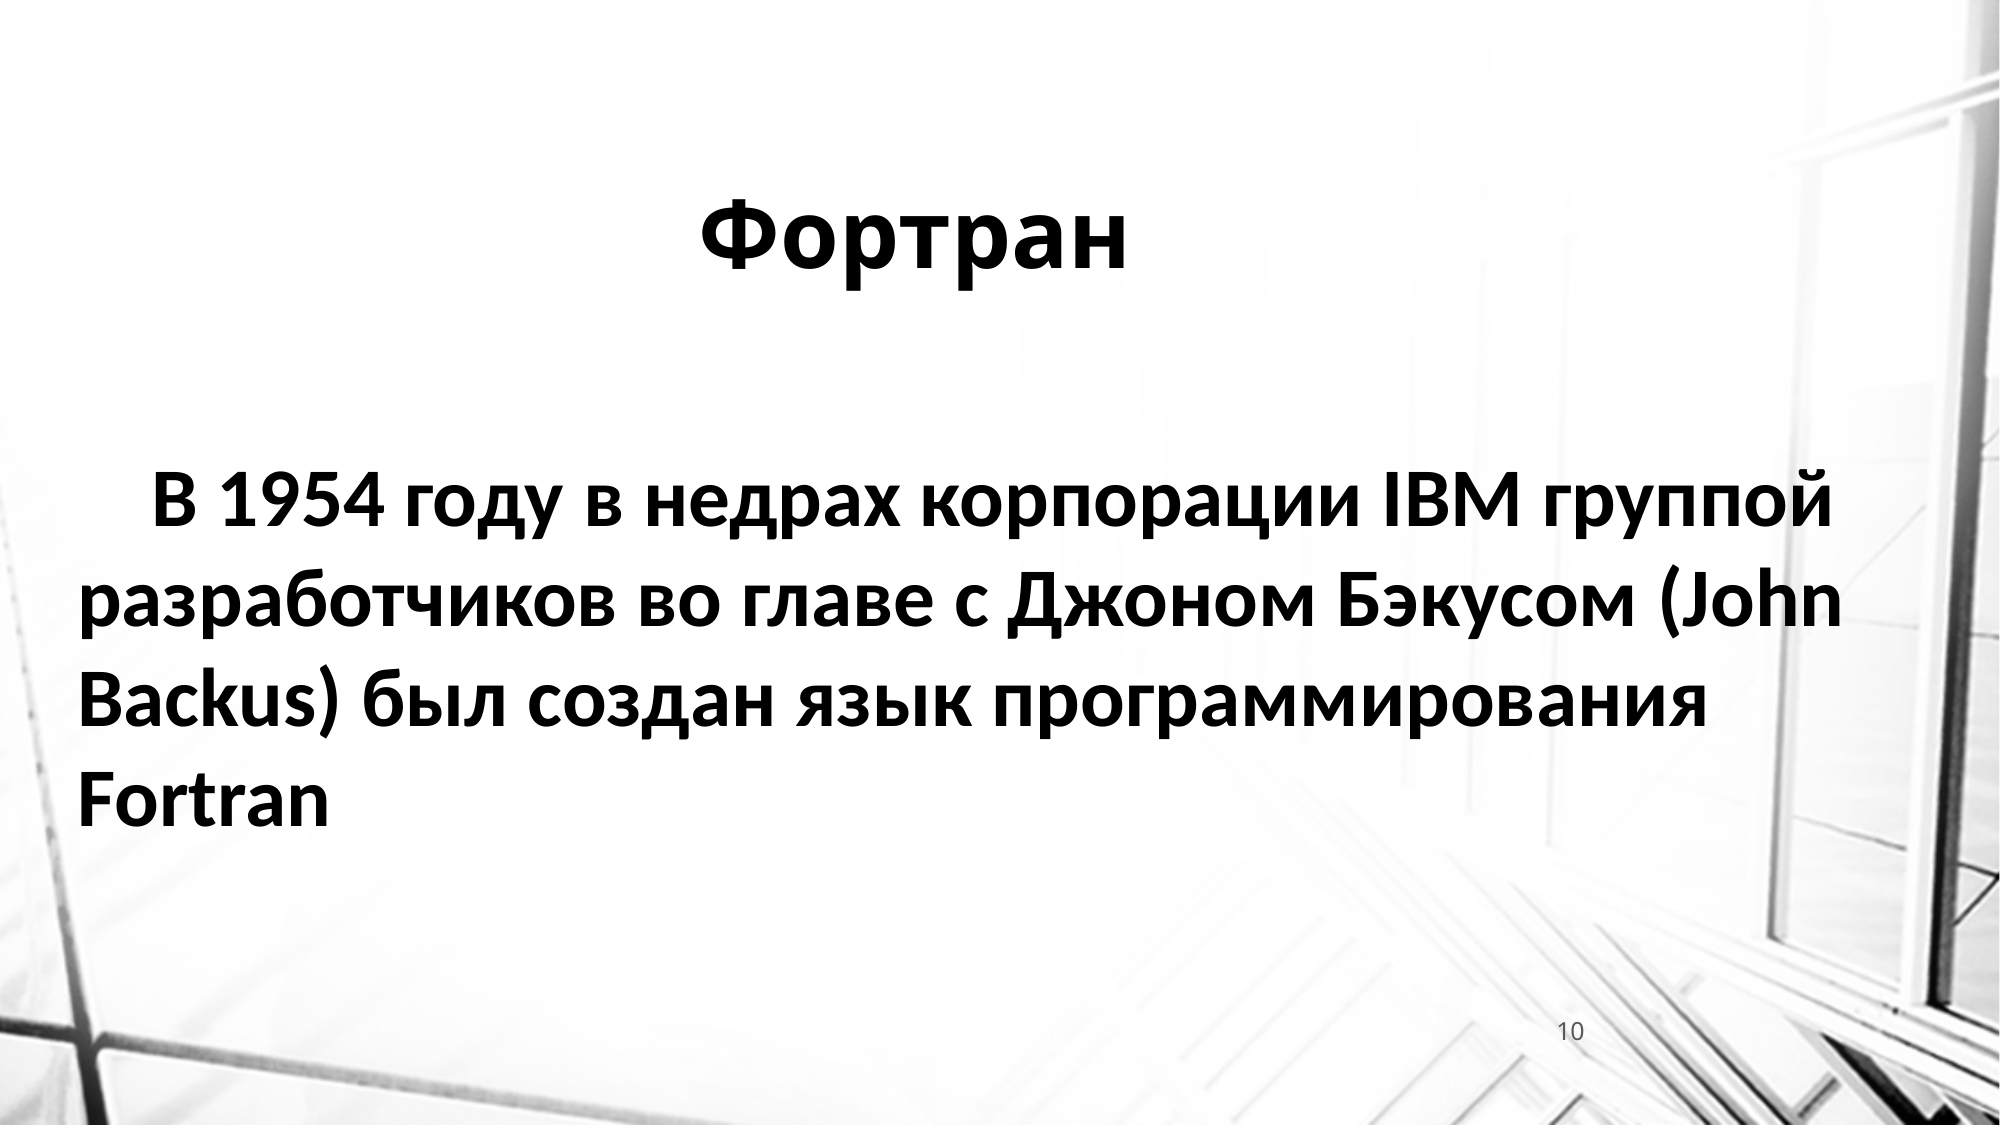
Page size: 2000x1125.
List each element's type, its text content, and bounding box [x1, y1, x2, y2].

picture [0, 0, 2000, 1125]
title Фортран [202, 187, 1628, 363]
text_box В 1954 году в недрах корпорации IBM группой разработчиков во главе с Джоном Бэкусом (John Backus) был создан язык программирования Fortran [62, 435, 1903, 851]
slide_number 10 [1399, 1009, 1600, 1055]
